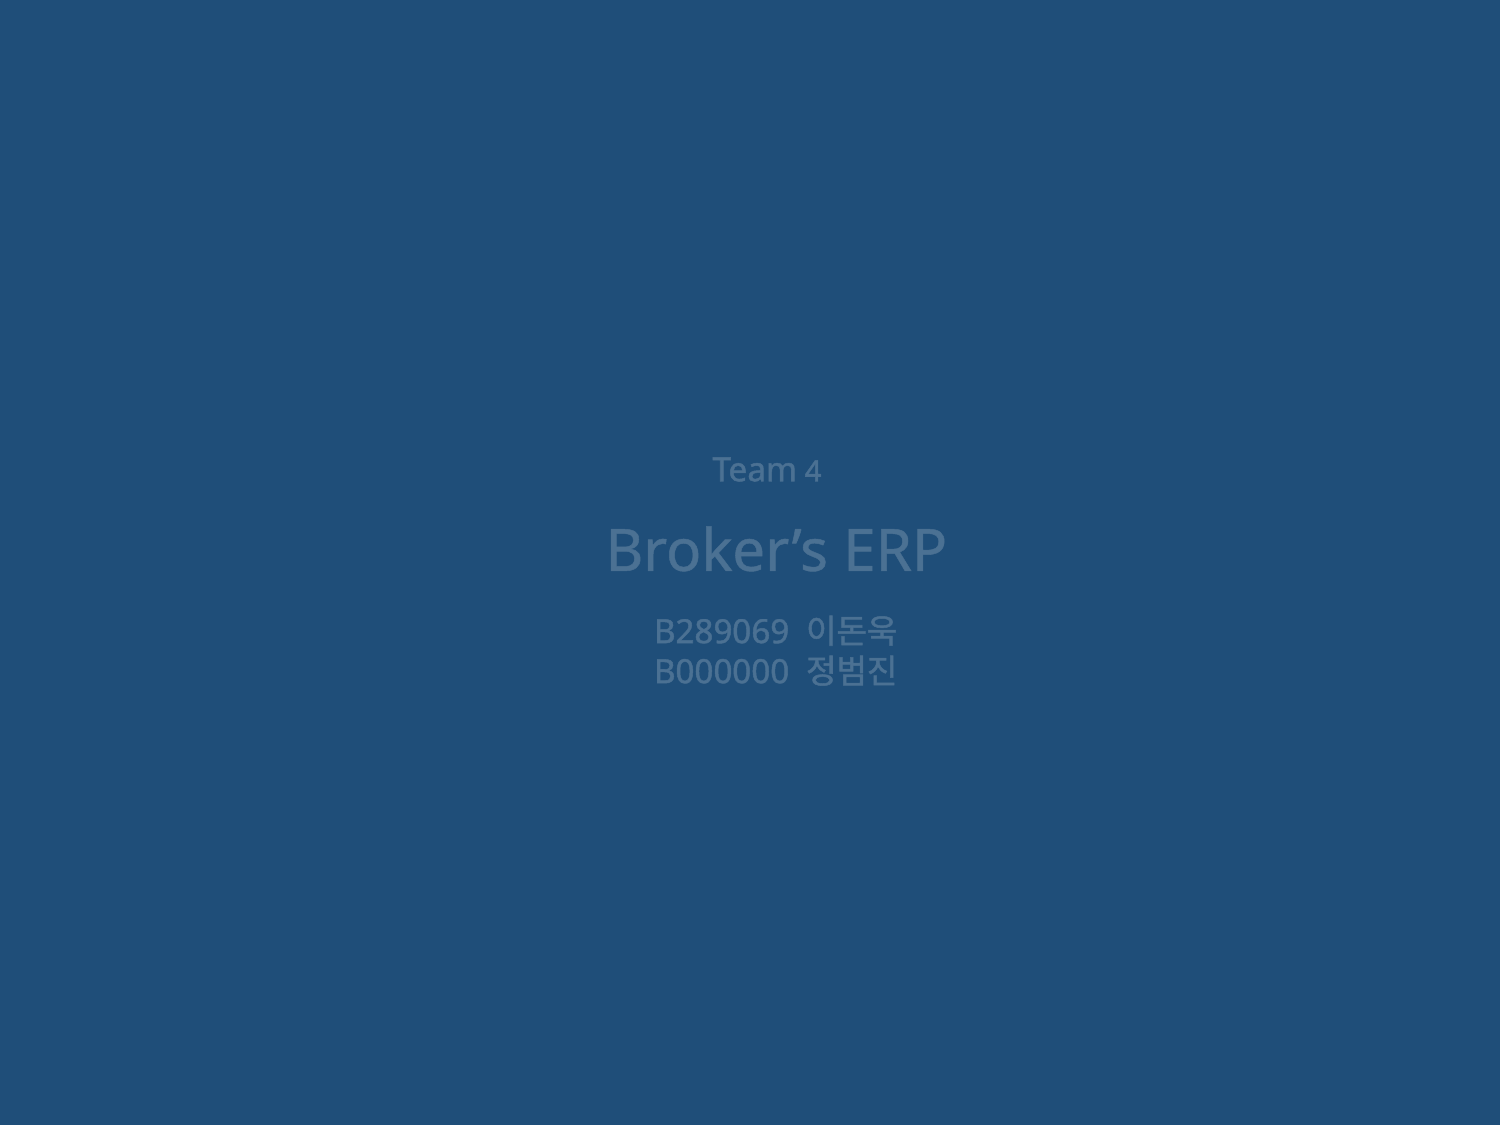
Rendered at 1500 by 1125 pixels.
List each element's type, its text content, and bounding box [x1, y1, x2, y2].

text_box Team 4 [697, 440, 837, 496]
text_box Broker’s ERP [590, 505, 963, 590]
text_box B289069 이돈욱 B000000 정범진 [639, 602, 913, 698]
